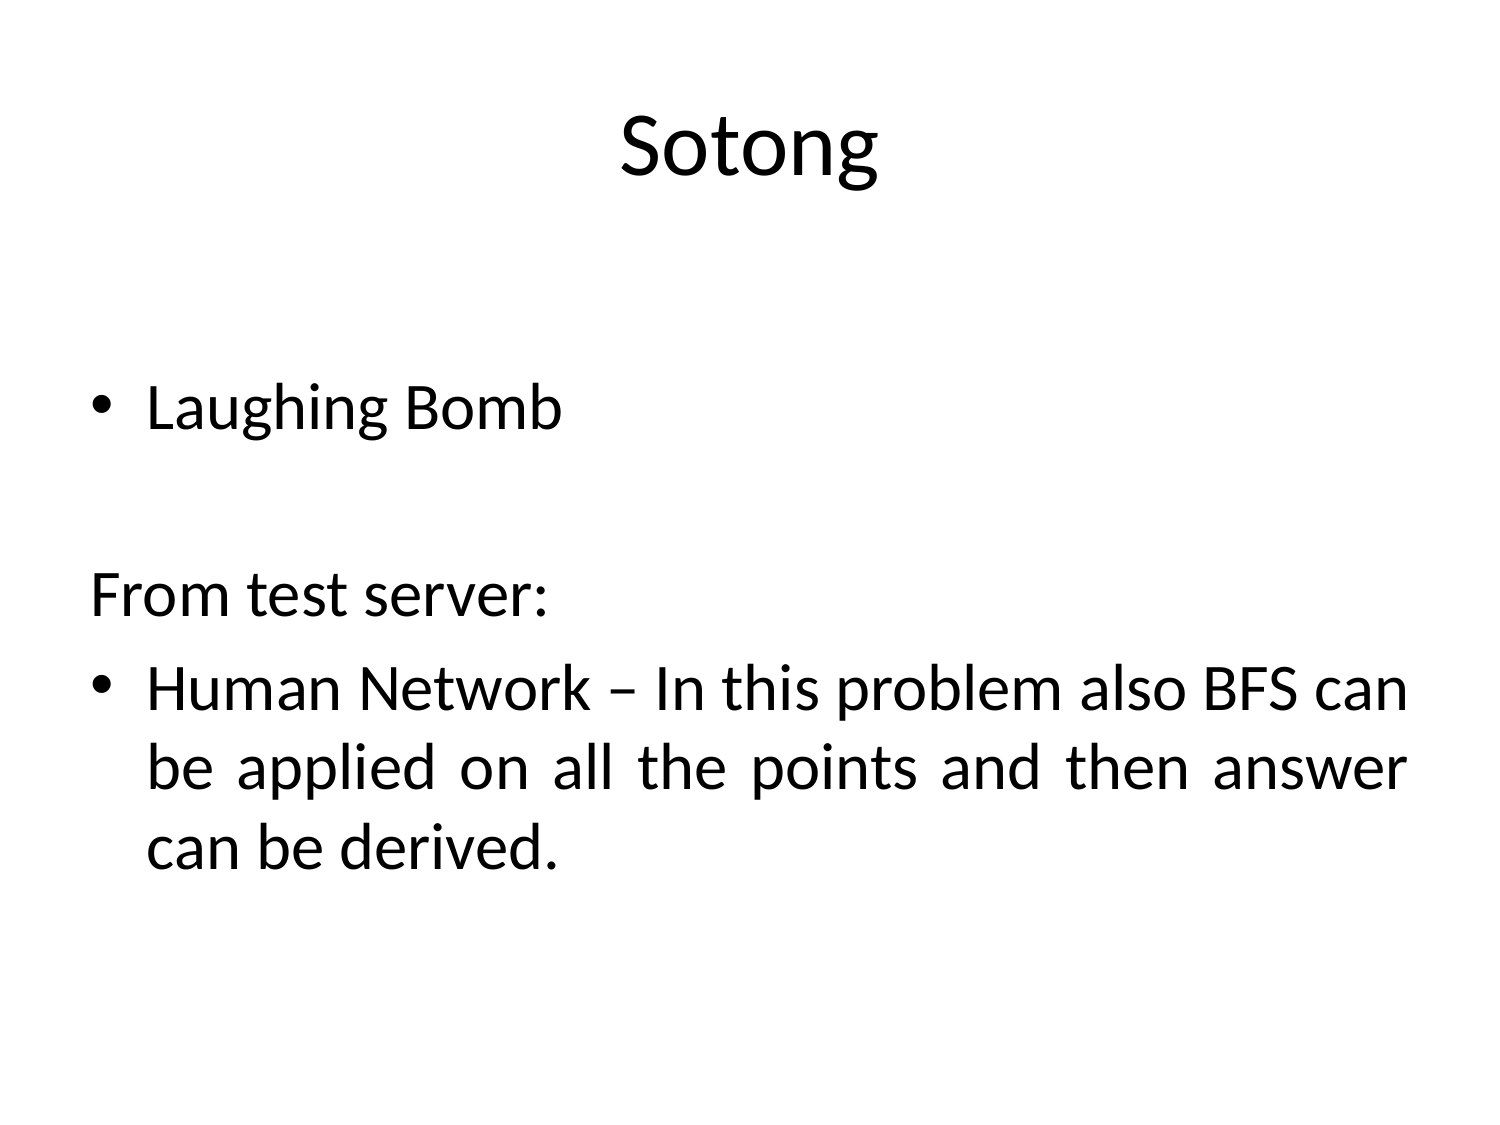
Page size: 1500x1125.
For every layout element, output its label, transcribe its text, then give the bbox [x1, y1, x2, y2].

list Laughing Bomb From test server: Human Network – In this problem also BFS can be applied on all the points and then answer can be derived. [75, 262, 1425, 1005]
title Sotong [75, 45, 1425, 233]
